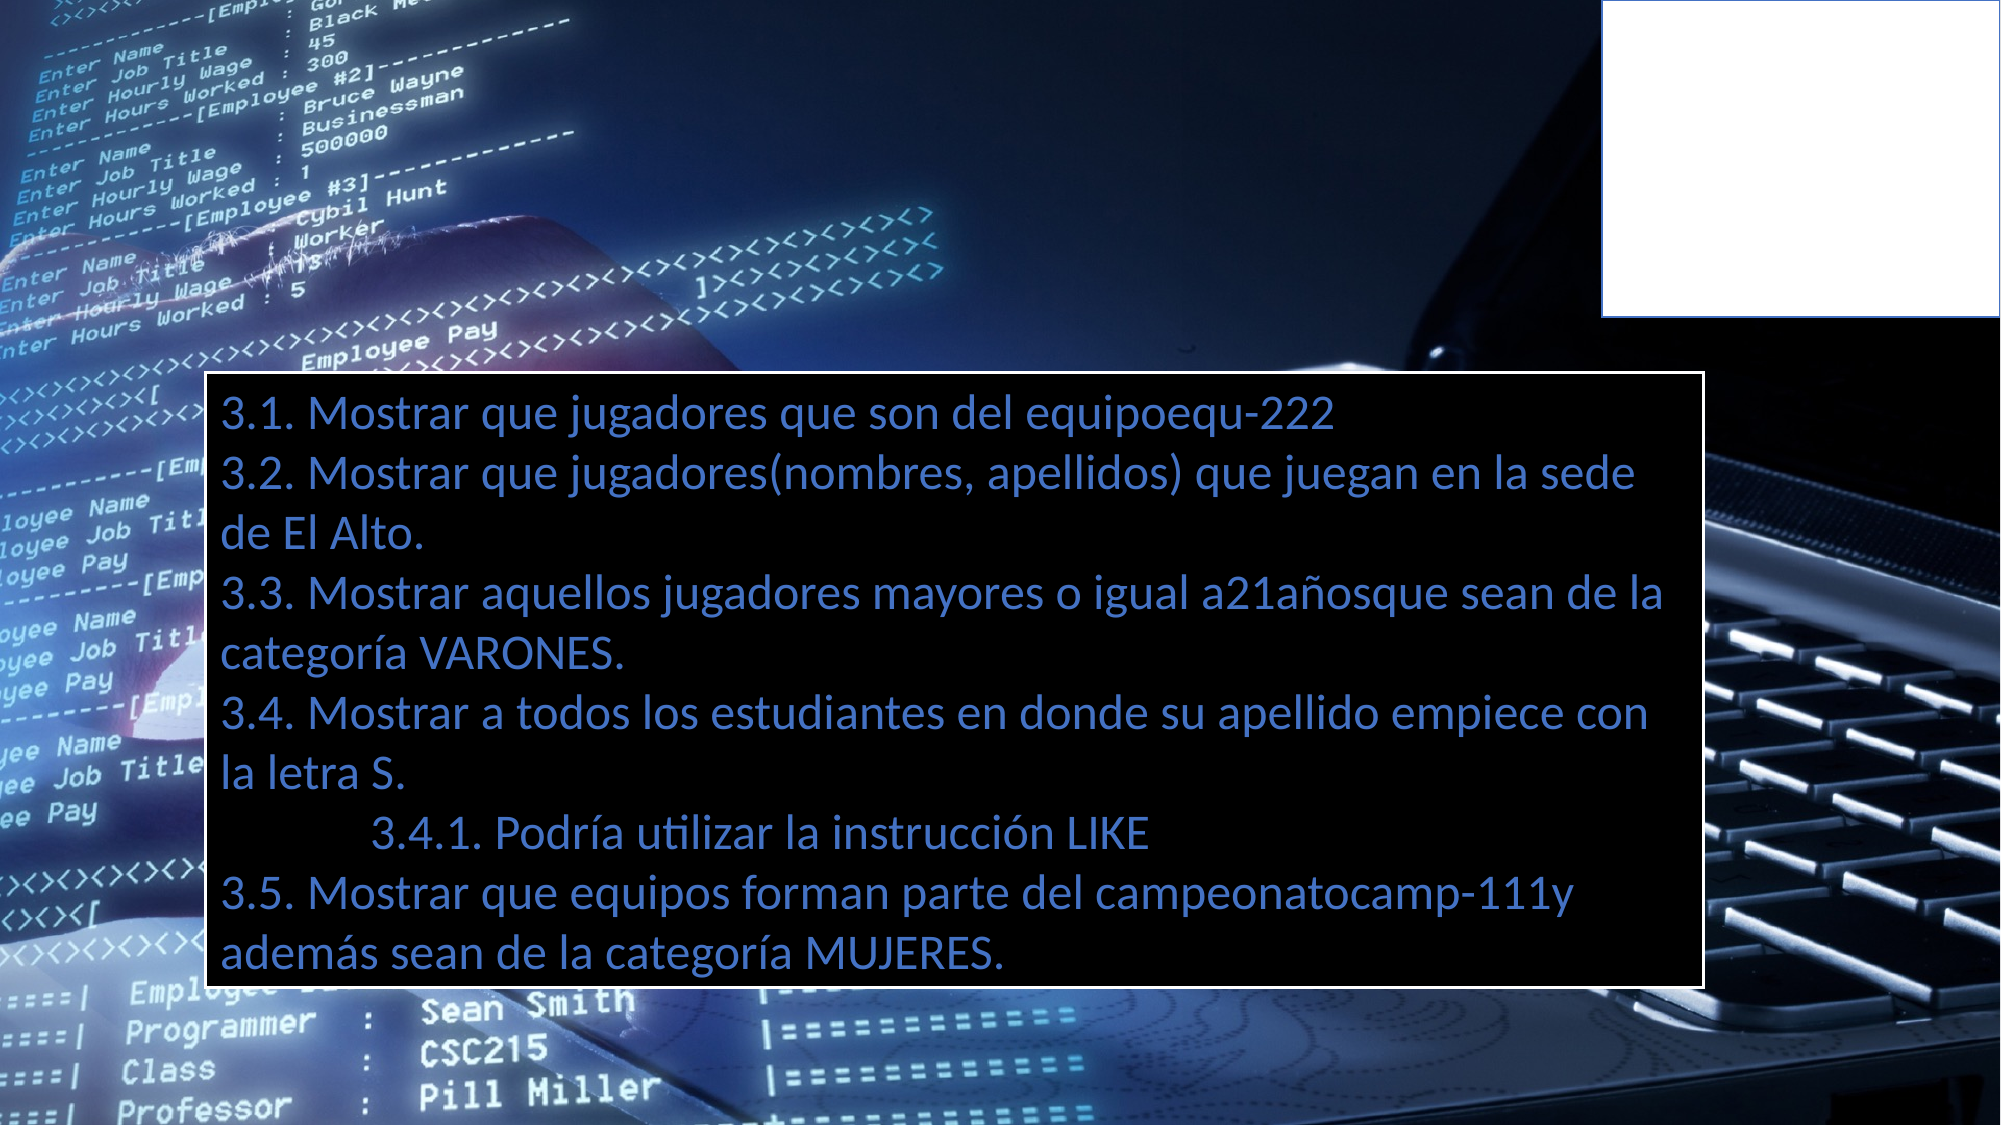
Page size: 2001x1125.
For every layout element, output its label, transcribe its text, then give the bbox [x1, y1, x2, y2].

picture [0, 0, 2001, 1125]
text_box [1601, 0, 2000, 318]
text_box 3.1. Mostrar que jugadores que son del equipoequ-222 3.2. Mostrar que jugadores(nombres, apellidos) que juegan en la sede de El Alto. 3.3. Mostrar aquellos jugadores mayores o igual a21añosque sean de la categoría VARONES. 3.4. Mostrar a todos los estudiantes en donde su apellido empiece con la letra S. 3.4.1. Podría utilizar la instrucción LIKE 3.5. Mostrar que equipos forman parte del campeonatocamp-111y además sean de la categoría MUJERES. [204, 371, 1705, 989]
